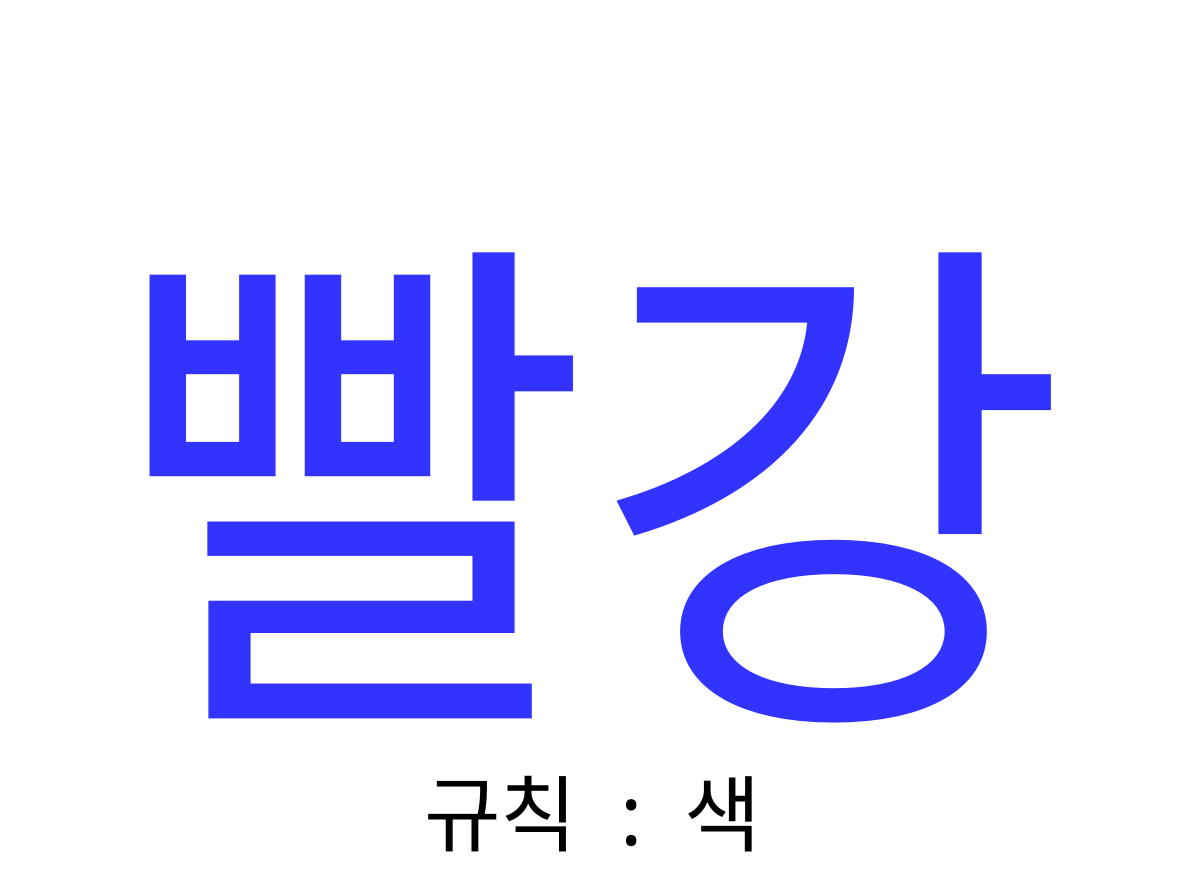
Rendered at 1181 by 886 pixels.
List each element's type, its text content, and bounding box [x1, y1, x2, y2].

text_box 빨강 [0, 155, 1181, 796]
text_box 규칙 : 색 [350, 754, 835, 870]
